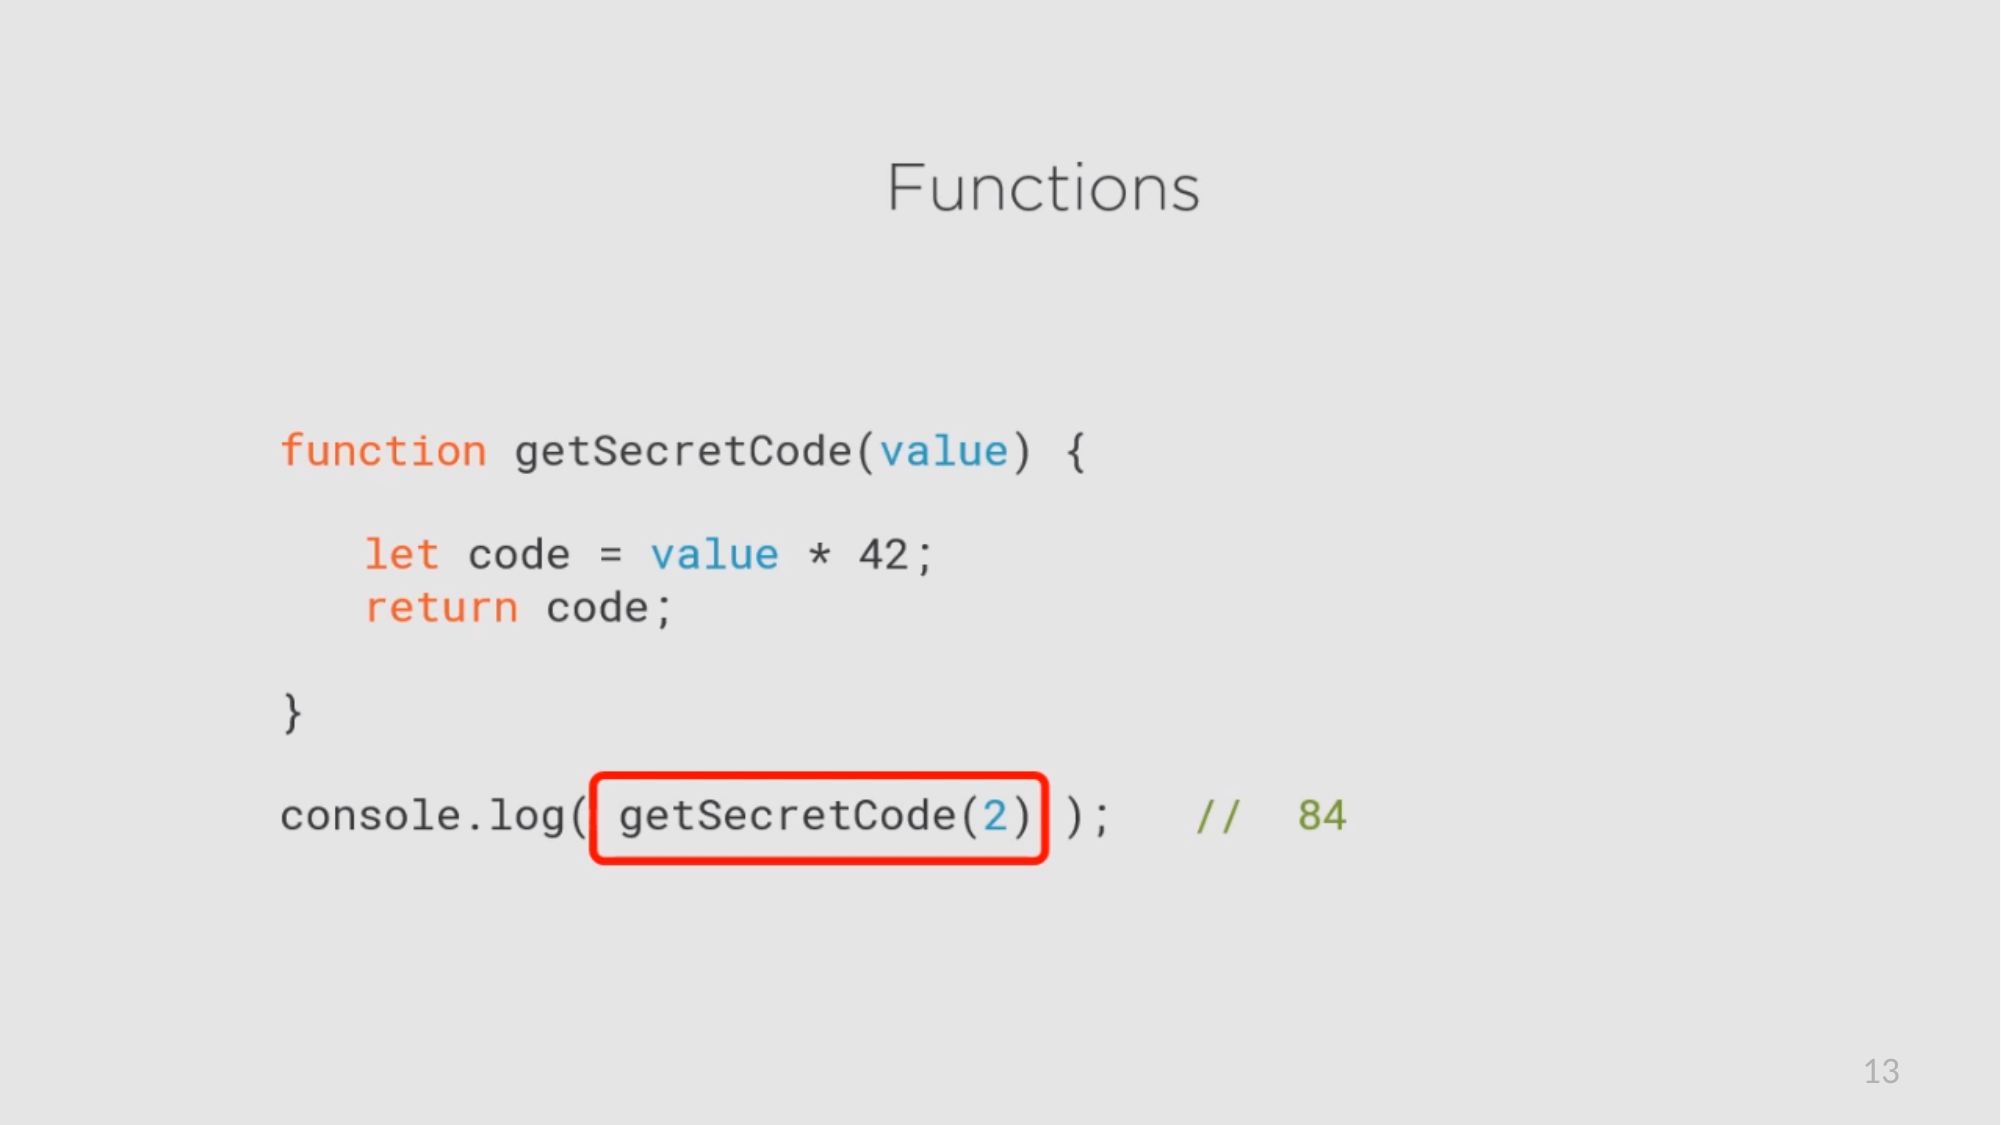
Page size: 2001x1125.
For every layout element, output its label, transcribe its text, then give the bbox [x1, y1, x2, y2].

slide_number 13 [1440, 1046, 1900, 1092]
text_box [204, 98, 1796, 1027]
